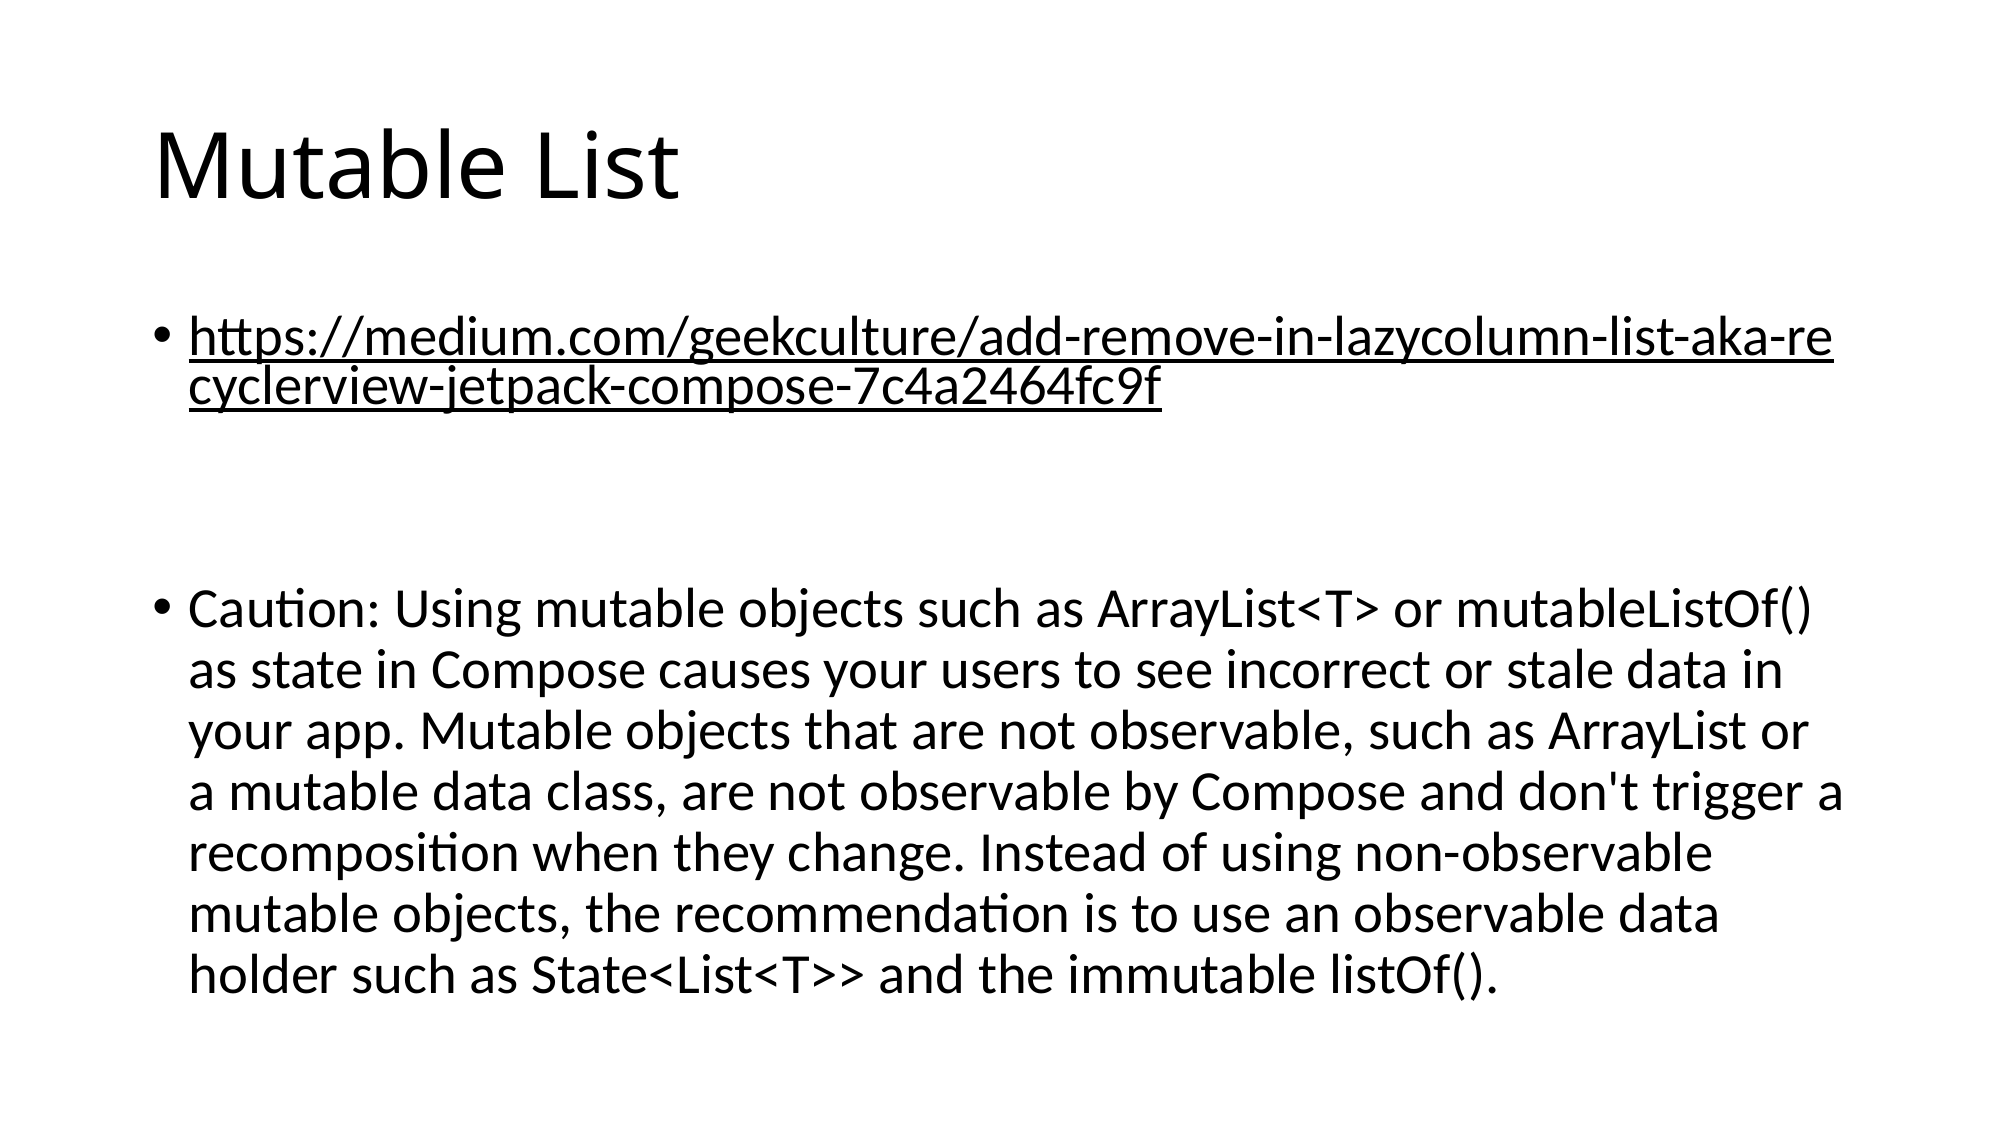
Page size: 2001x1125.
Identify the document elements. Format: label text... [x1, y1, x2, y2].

list https://medium.com/geekculture/add-remove-in-lazycolumn-list-aka-recyclerview-jetpack-compose-7c4a2464fc9f Caution: Using mutable objects such as ArrayList<T> or mutableListOf() as state in Compose causes your users to see incorrect or stale data in your app. Mutable objects that are not observable, such as ArrayList or a mutable data class, are not observable by Compose and don't trigger a recomposition when they change. Instead of using non-observable mutable objects, the recommendation is to use an observable data holder such as State<List<T>> and the immutable listOf(). [137, 299, 1863, 1014]
title Mutable List [137, 59, 1863, 278]
